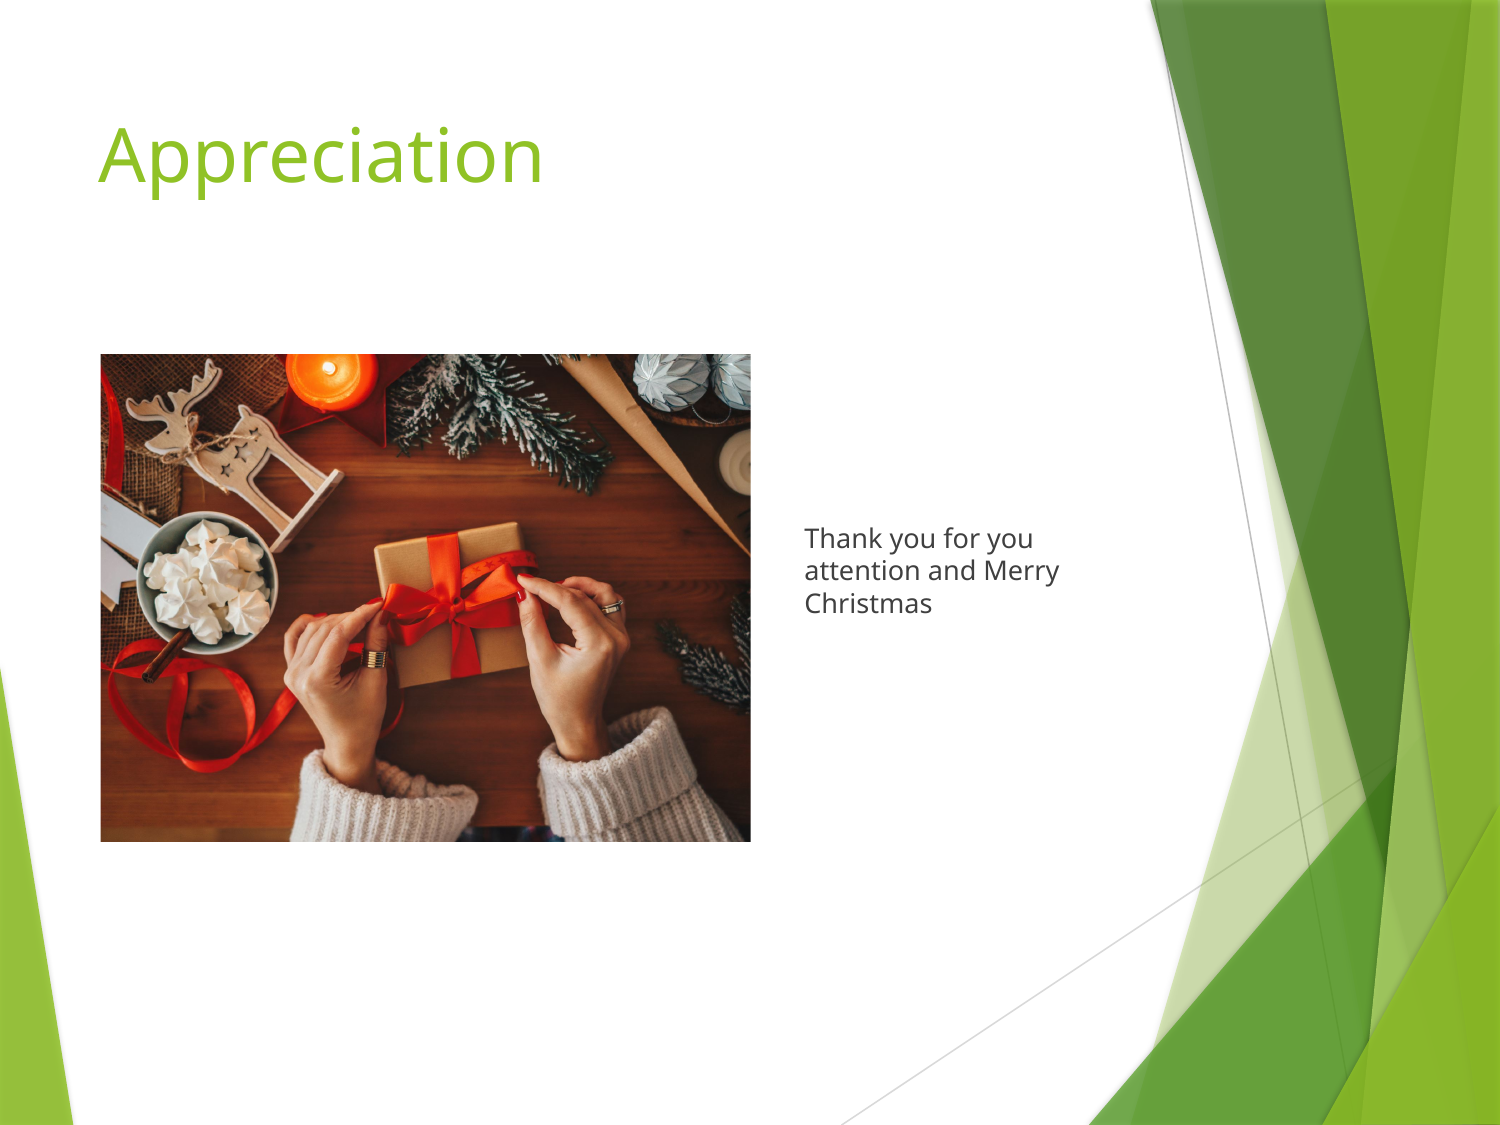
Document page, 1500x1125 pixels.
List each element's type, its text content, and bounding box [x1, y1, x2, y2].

title Appreciation [83, 99, 1141, 317]
list Thank you for you attention and Merry Christmas [789, 354, 1150, 992]
picture [100, 353, 752, 843]
